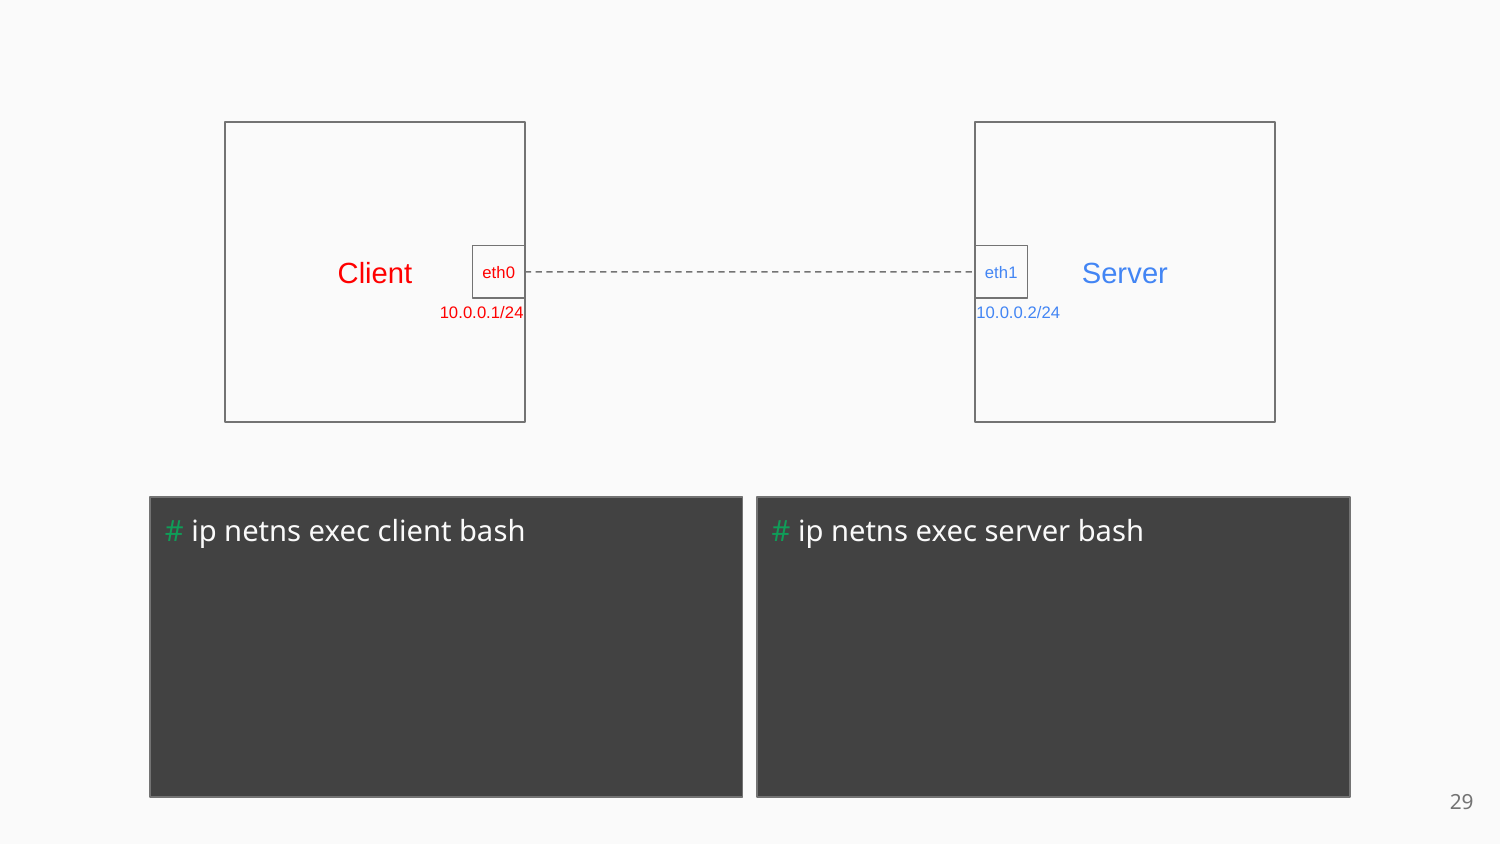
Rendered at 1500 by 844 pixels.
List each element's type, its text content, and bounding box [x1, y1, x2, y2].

text_box 10.0.0.2/24 [975, 301, 1095, 422]
text_box # ip netns exec client bash [149, 496, 743, 797]
text_box Client [225, 121, 525, 422]
text_box # ip netns exec server bash [756, 496, 1350, 797]
text_box 10.0.0.1/24 [405, 301, 525, 422]
text_box Server [975, 121, 1275, 422]
text_box <number> [1398, 770, 1489, 835]
text_box eth0 [472, 245, 525, 298]
text_box eth1 [974, 245, 1028, 298]
